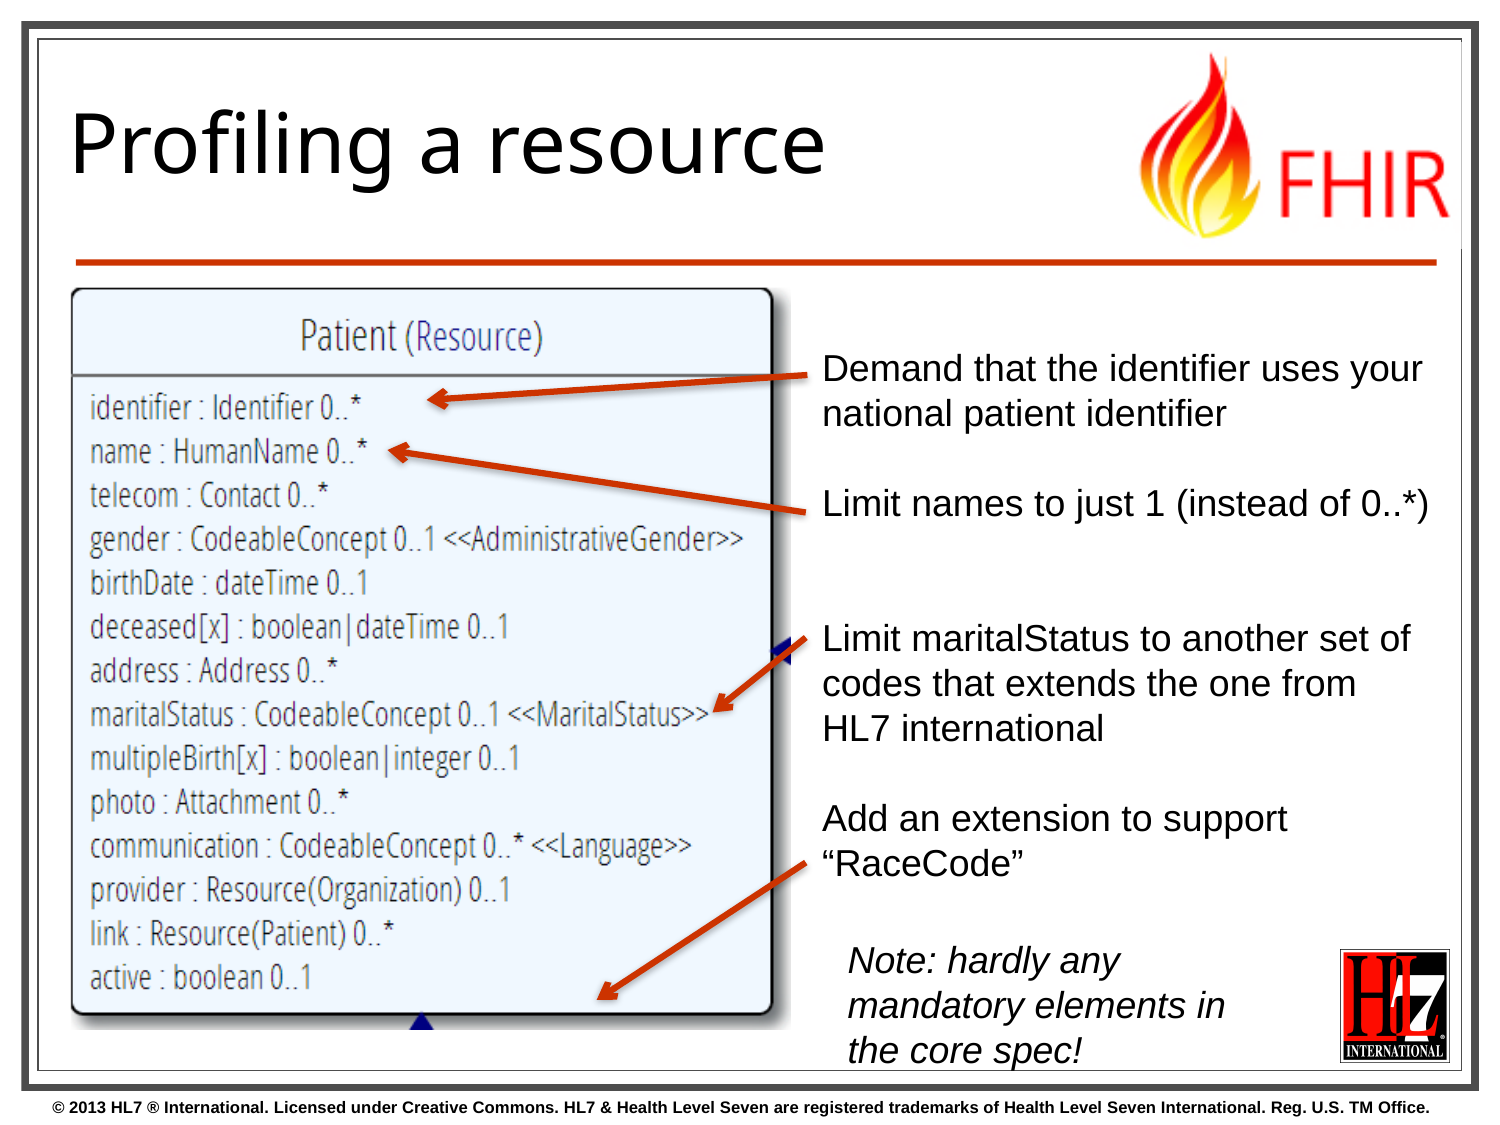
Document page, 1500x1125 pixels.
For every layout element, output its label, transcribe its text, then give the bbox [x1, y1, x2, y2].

picture [62, 274, 791, 1030]
picture [1340, 949, 1450, 1063]
text_box Demand that the identifier uses your national patient identifier Limit names to just 1 (instead of 0..*) Limit maritalStatus to another set of codes that extends the one from HL7 international Add an extension to support “RaceCode” [807, 336, 1450, 892]
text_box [387, 449, 807, 513]
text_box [596, 862, 807, 1001]
title Profiling a resource [53, 54, 1128, 244]
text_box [426, 374, 808, 401]
text_box Note: hardly any mandatory elements in the core spec! [832, 928, 1258, 1079]
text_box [712, 637, 807, 713]
picture [1128, 42, 1462, 249]
